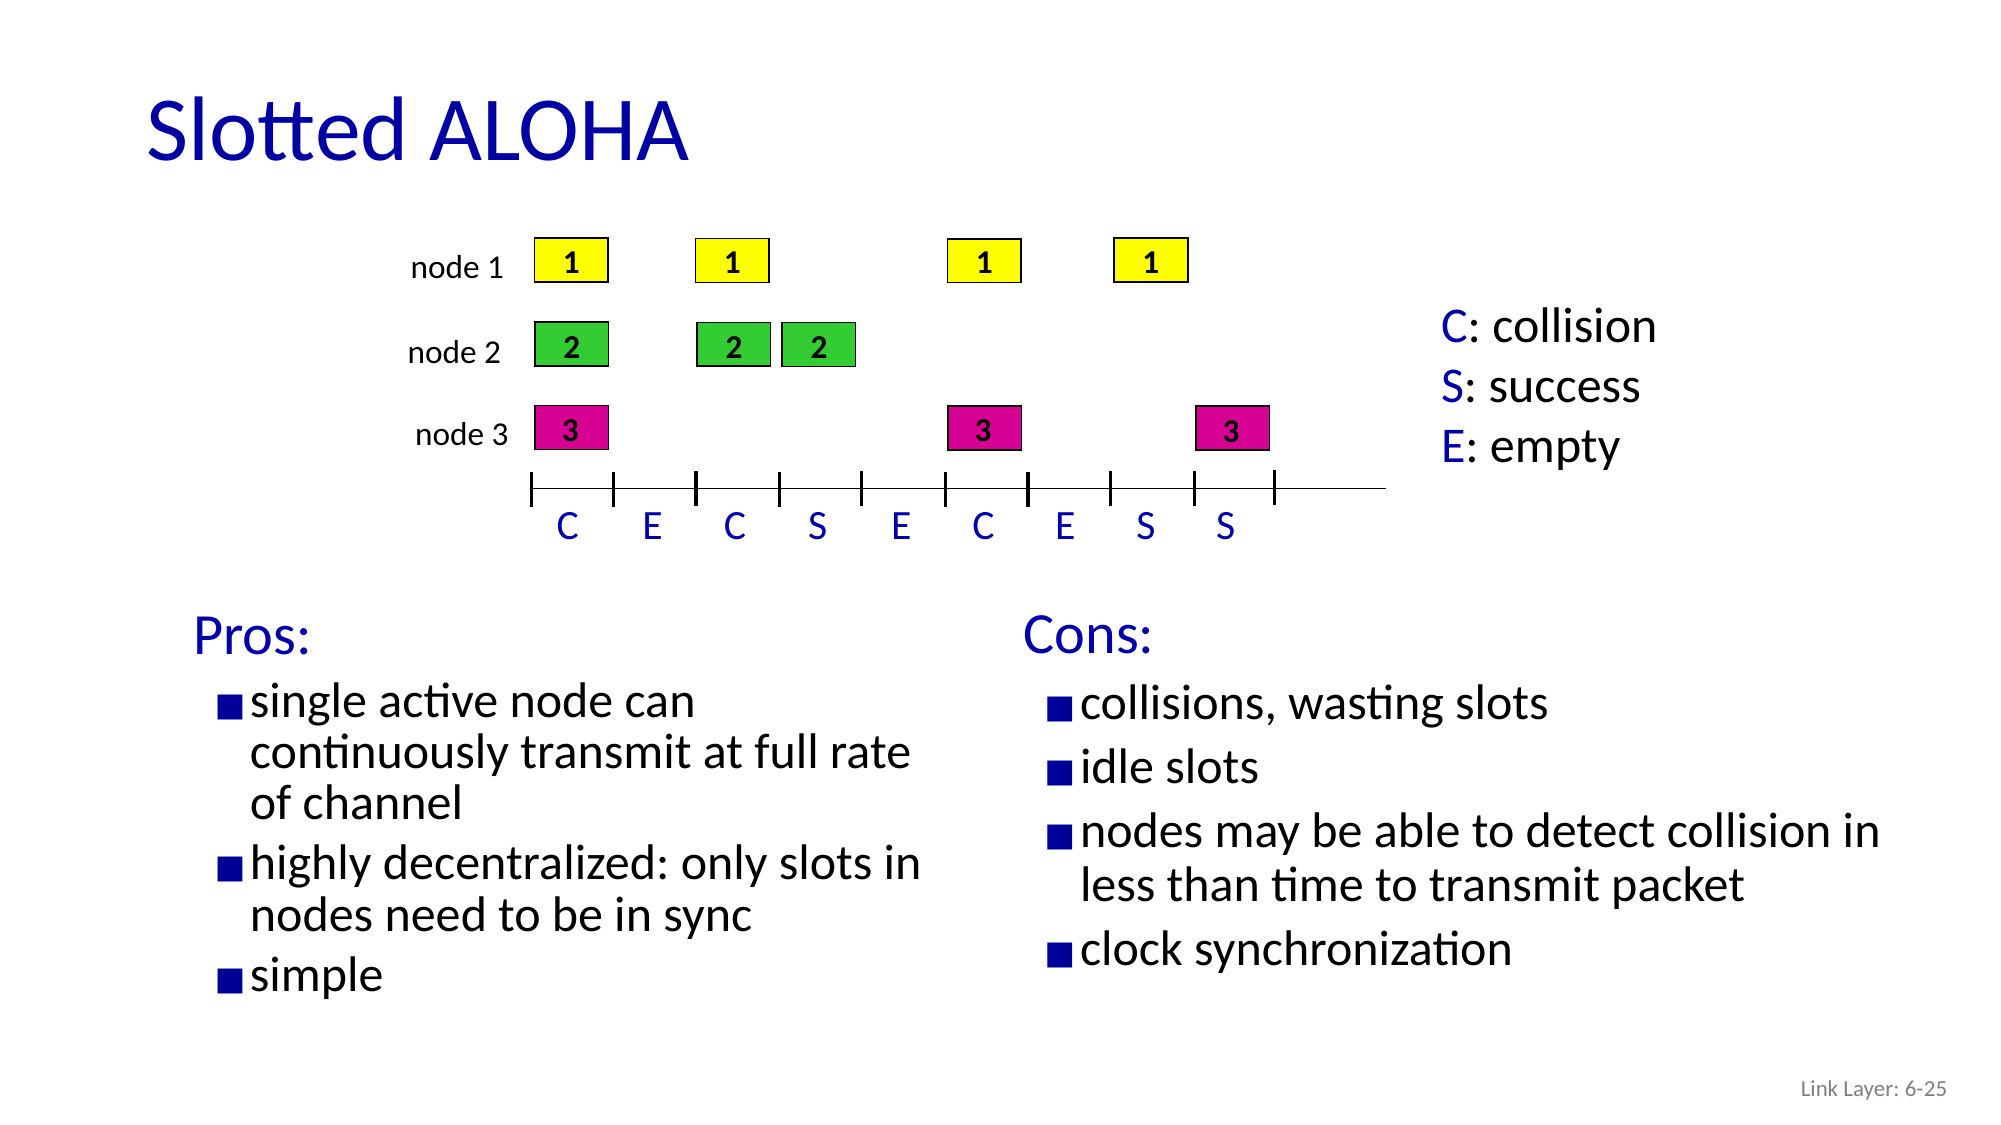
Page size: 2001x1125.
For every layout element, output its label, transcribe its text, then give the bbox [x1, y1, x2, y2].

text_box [781, 317, 856, 374]
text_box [534, 232, 609, 289]
text_box Pros: single active node can continuously transmit at full rate of channel highly decentralized: only slots in nodes need to be in sync simple [178, 599, 974, 1125]
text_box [534, 317, 609, 374]
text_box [695, 232, 770, 289]
text_box E [627, 496, 678, 556]
text_box C [957, 496, 1010, 556]
slide_number Link Layer: 6-‹#› [1512, 1056, 1963, 1117]
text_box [1195, 401, 1270, 458]
text_box C: collision S: success E: empty [1426, 284, 1675, 480]
text_box Cons: collisions, wasting slots idle slots nodes may be able to detect collision in less than time to transmit packet clock synchronization [1008, 595, 1924, 1046]
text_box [947, 233, 1022, 289]
text_box node 2 [392, 322, 518, 378]
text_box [534, 400, 609, 457]
text_box node 3 [400, 405, 526, 460]
text_box C [541, 496, 595, 556]
text_box E [1040, 496, 1091, 556]
title Slotted ALOHA [131, 57, 1857, 205]
text_box S [1121, 496, 1172, 556]
text_box S [1201, 496, 1252, 556]
text_box node 1 [395, 238, 521, 294]
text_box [696, 317, 771, 374]
text_box S [793, 496, 844, 556]
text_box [1113, 232, 1189, 289]
text_box C [708, 496, 762, 556]
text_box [947, 400, 1022, 457]
text_box E [875, 496, 927, 556]
